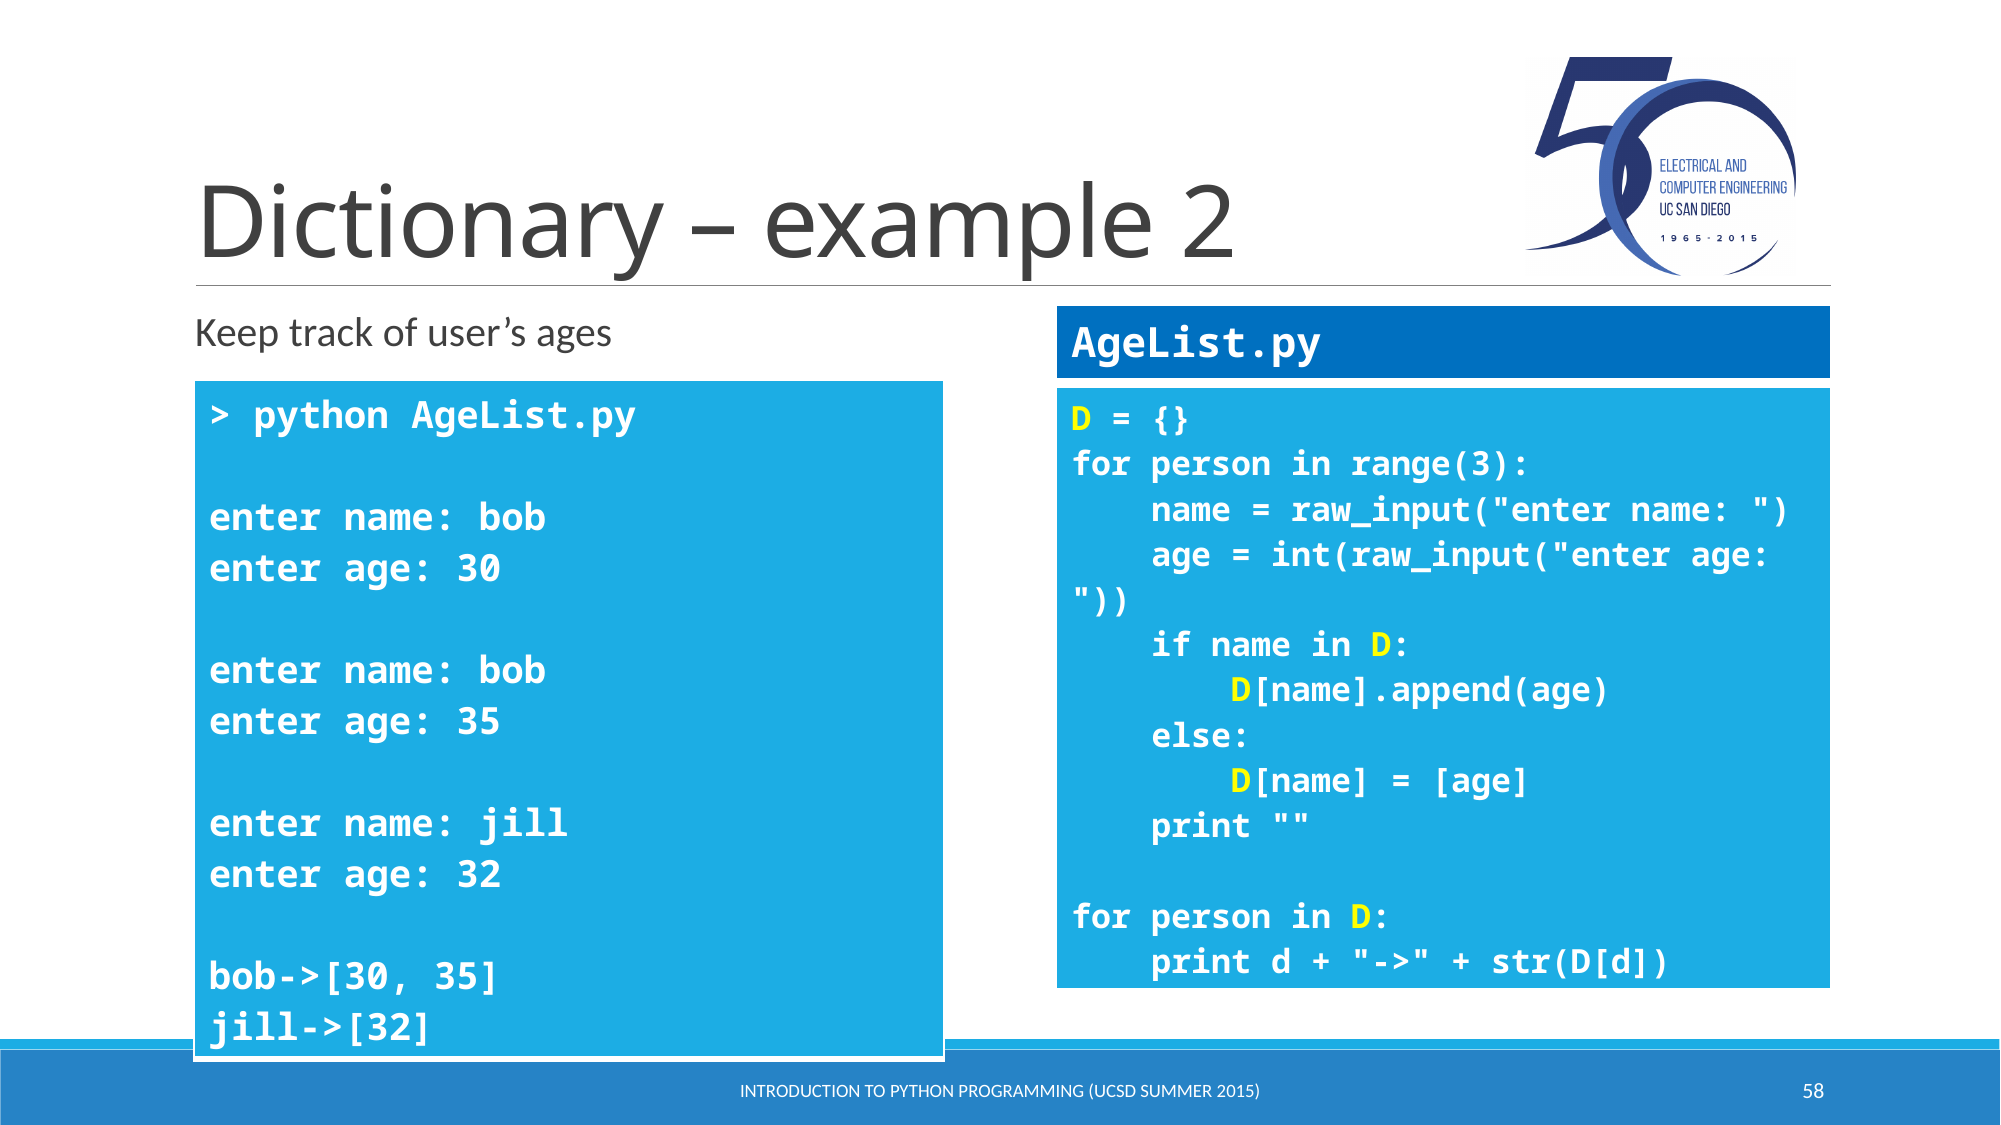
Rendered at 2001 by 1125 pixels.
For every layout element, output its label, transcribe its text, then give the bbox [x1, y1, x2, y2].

table_header AgeList.py [1057, 306, 1830, 378]
table_header > python AgeList.py enter name: bob enter age: 30 enter name: bob enter age: 35 enter name: jill enter age: 32 bob->[30, 35] jill->[32] [195, 381, 943, 1056]
slide_number 58 [1624, 1059, 1840, 1120]
table_header D = {} for person in range(3): name = raw_input("enter name: ") age = int(raw_input("enter age: ")) if name in D: D[name].append(age) else: D[name] = [age] print "" for person in D: print d + "->" + str(D[d]) [1057, 388, 1830, 988]
title Dictionary – example 2 [180, 47, 1830, 285]
list Keep track of user’s ages [180, 302, 1830, 963]
footer Introduction to Python Programming (UCSD Summer 2015) [604, 1059, 1396, 1120]
